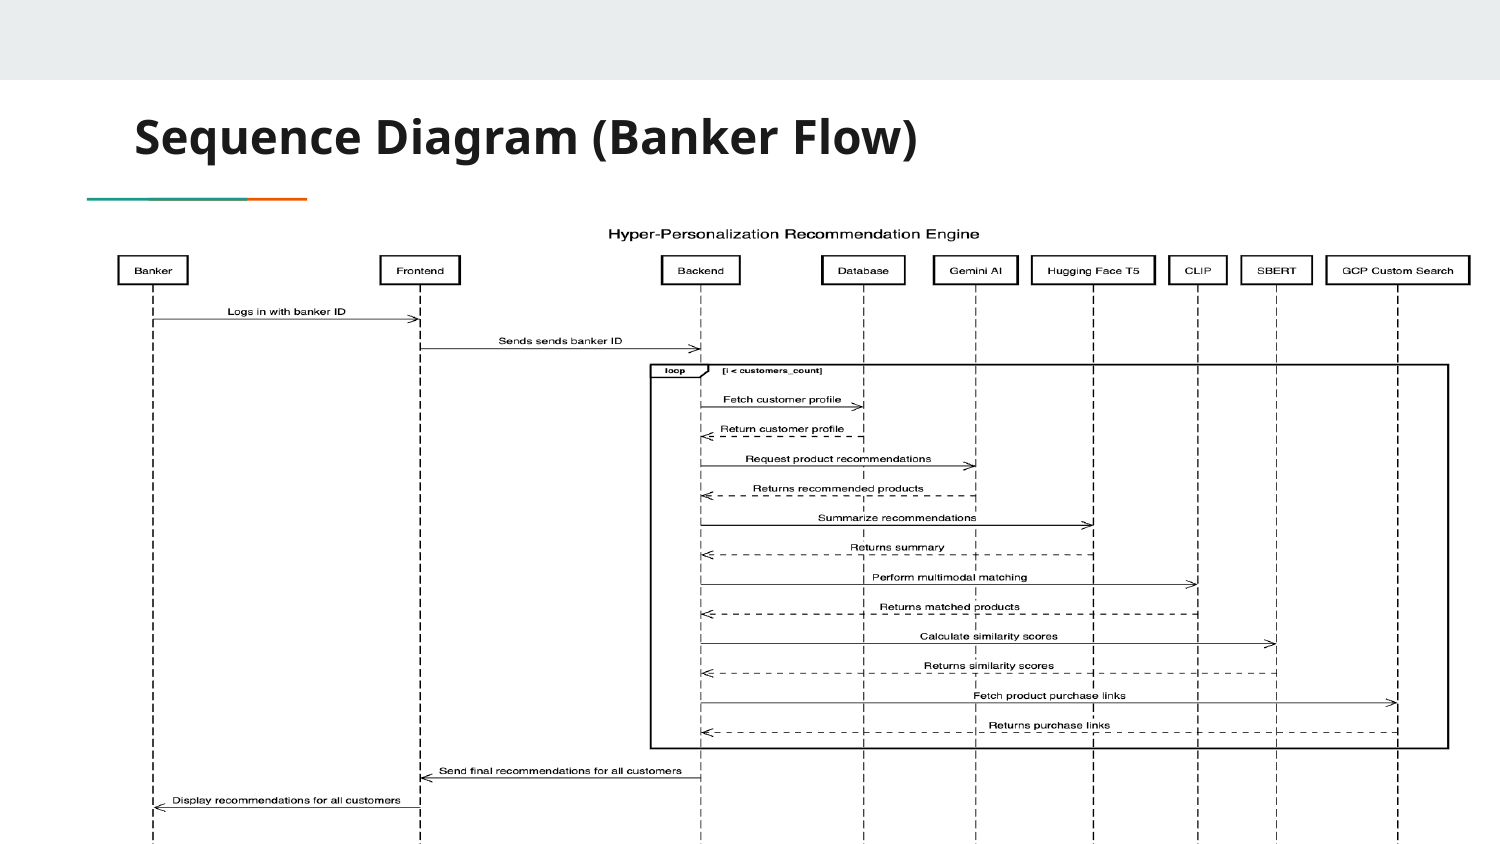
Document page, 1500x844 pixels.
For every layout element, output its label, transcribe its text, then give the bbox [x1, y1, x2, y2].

title Sequence Diagram (Banker Flow) [119, 91, 1381, 180]
picture [111, 222, 1477, 844]
